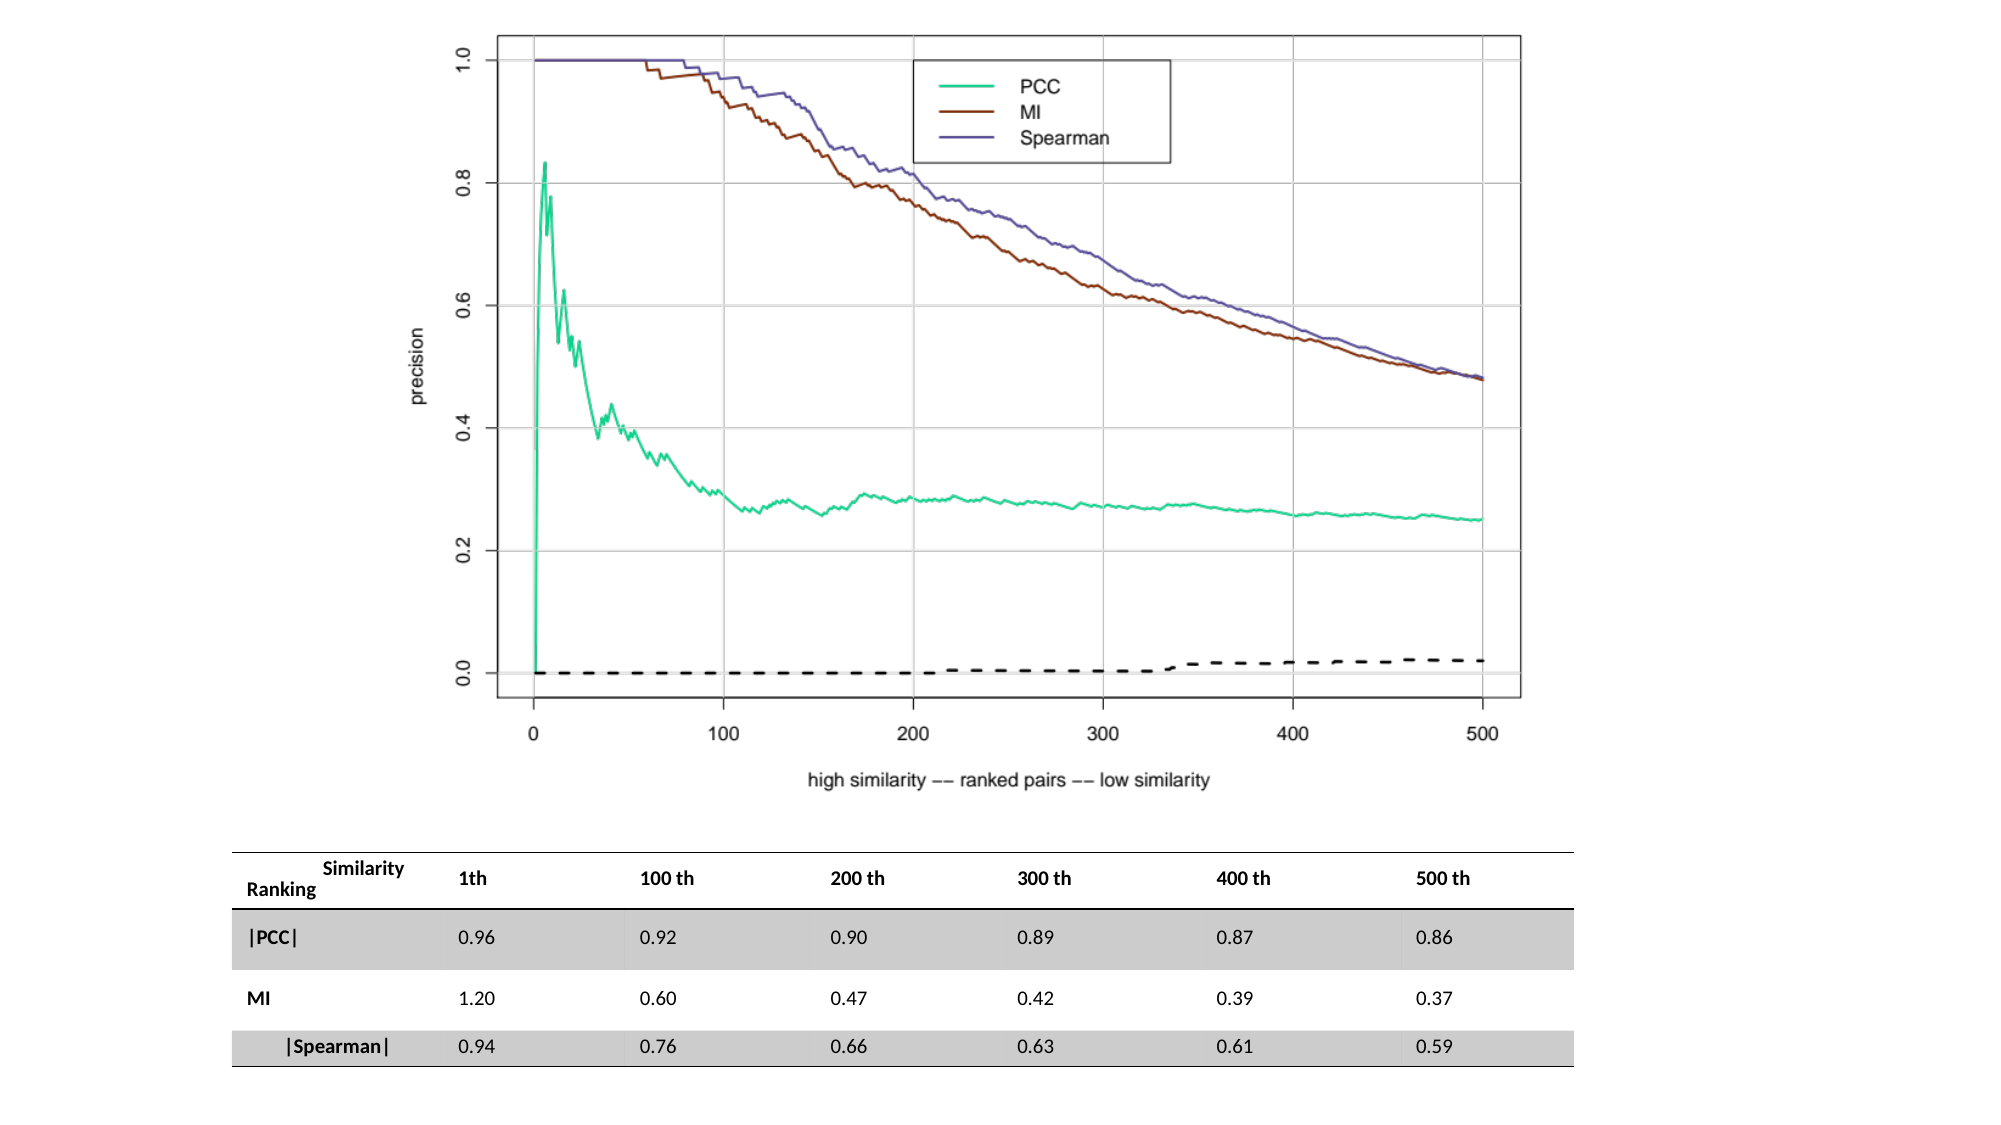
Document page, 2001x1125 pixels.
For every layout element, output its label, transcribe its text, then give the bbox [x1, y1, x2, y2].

table_cell 0.66 [816, 1031, 1002, 1066]
table_cell |PCC| [232, 910, 443, 970]
table_cell 0.76 [625, 1031, 816, 1066]
table_cell |Spearman| [232, 1031, 443, 1066]
table_header 100 th [625, 853, 816, 908]
table_header 400 th [1202, 853, 1401, 908]
table_cell 0.94 [443, 1031, 625, 1066]
picture [402, 0, 1543, 814]
table_cell 0.89 [1002, 910, 1202, 970]
table_cell 0.90 [816, 910, 1002, 970]
table_cell 0.42 [1002, 970, 1202, 1031]
table_header 300 th [1002, 853, 1202, 908]
table_cell 0.37 [1401, 970, 1574, 1031]
table_header 1th [443, 853, 625, 908]
table_cell 0.86 [1401, 910, 1574, 970]
table_cell 0.59 [1401, 1031, 1574, 1066]
table_cell MI [232, 970, 443, 1031]
table_cell 0.63 [1002, 1031, 1202, 1066]
table_cell 0.87 [1202, 910, 1401, 970]
table_header 500 th [1401, 853, 1574, 908]
table_cell 1.20 [443, 970, 625, 1031]
table_cell 0.61 [1202, 1031, 1401, 1066]
table_cell 0.60 [625, 970, 816, 1031]
table_cell 0.96 [443, 910, 625, 970]
table_cell 0.39 [1202, 970, 1401, 1031]
table_header Similarity Ranking [232, 853, 443, 908]
table_cell 0.47 [816, 970, 1002, 1031]
table_cell 0.92 [625, 910, 816, 970]
table_header 200 th [816, 853, 1002, 908]
